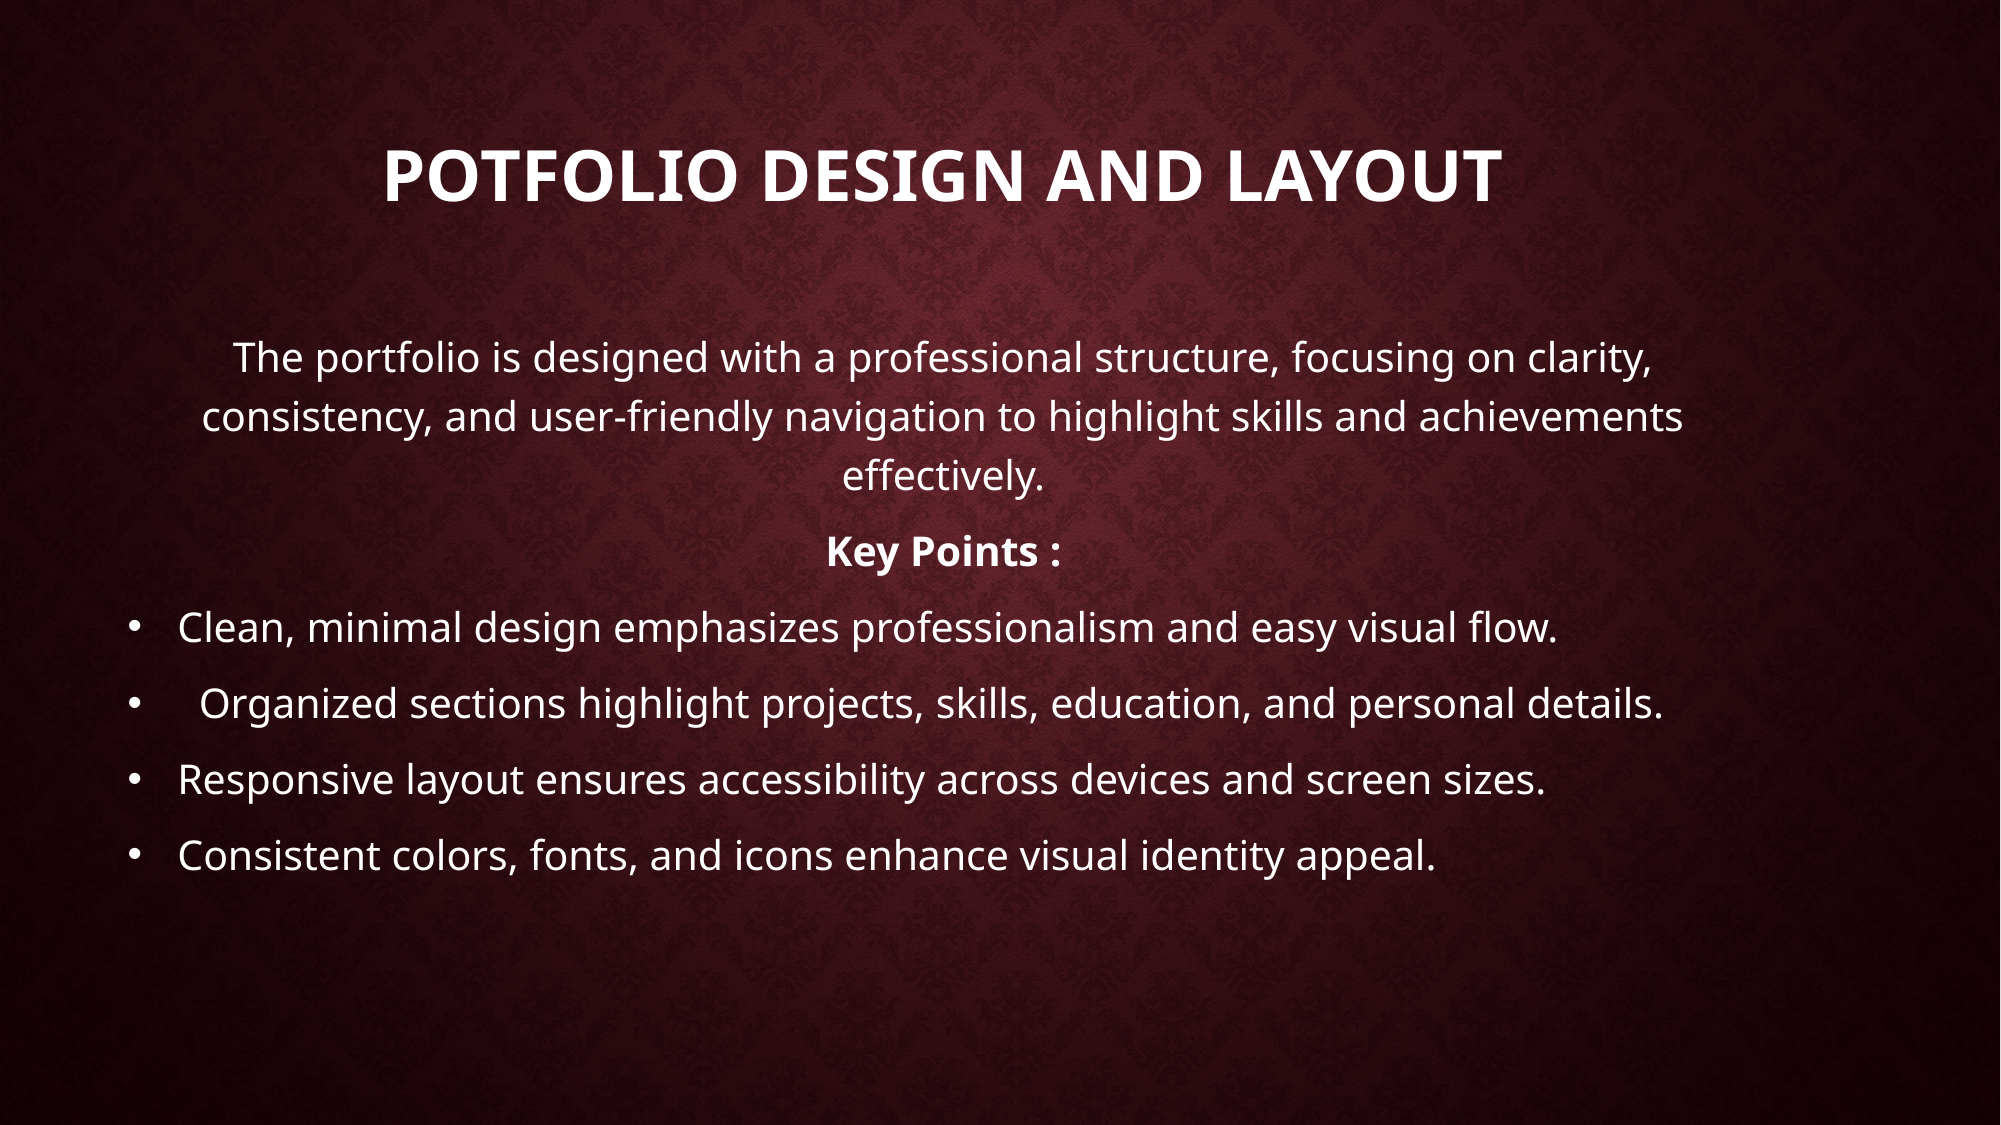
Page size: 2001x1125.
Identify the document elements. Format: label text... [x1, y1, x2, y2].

title POTFOLIO DESIGN AND LAYOUT [112, 83, 1775, 225]
list The portfolio is designed with a professional structure, focusing on clarity, consistency, and user-friendly navigation to highlight skills and achievements effectively. Key Points : Clean, minimal design emphasizes professionalism and easy visual flow. Organized sections highlight projects, skills, education, and personal details. Responsive layout ensures accessibility across devices and screen sizes. Consistent colors, fonts, and icons enhance visual identity appeal. [112, 314, 1775, 892]
